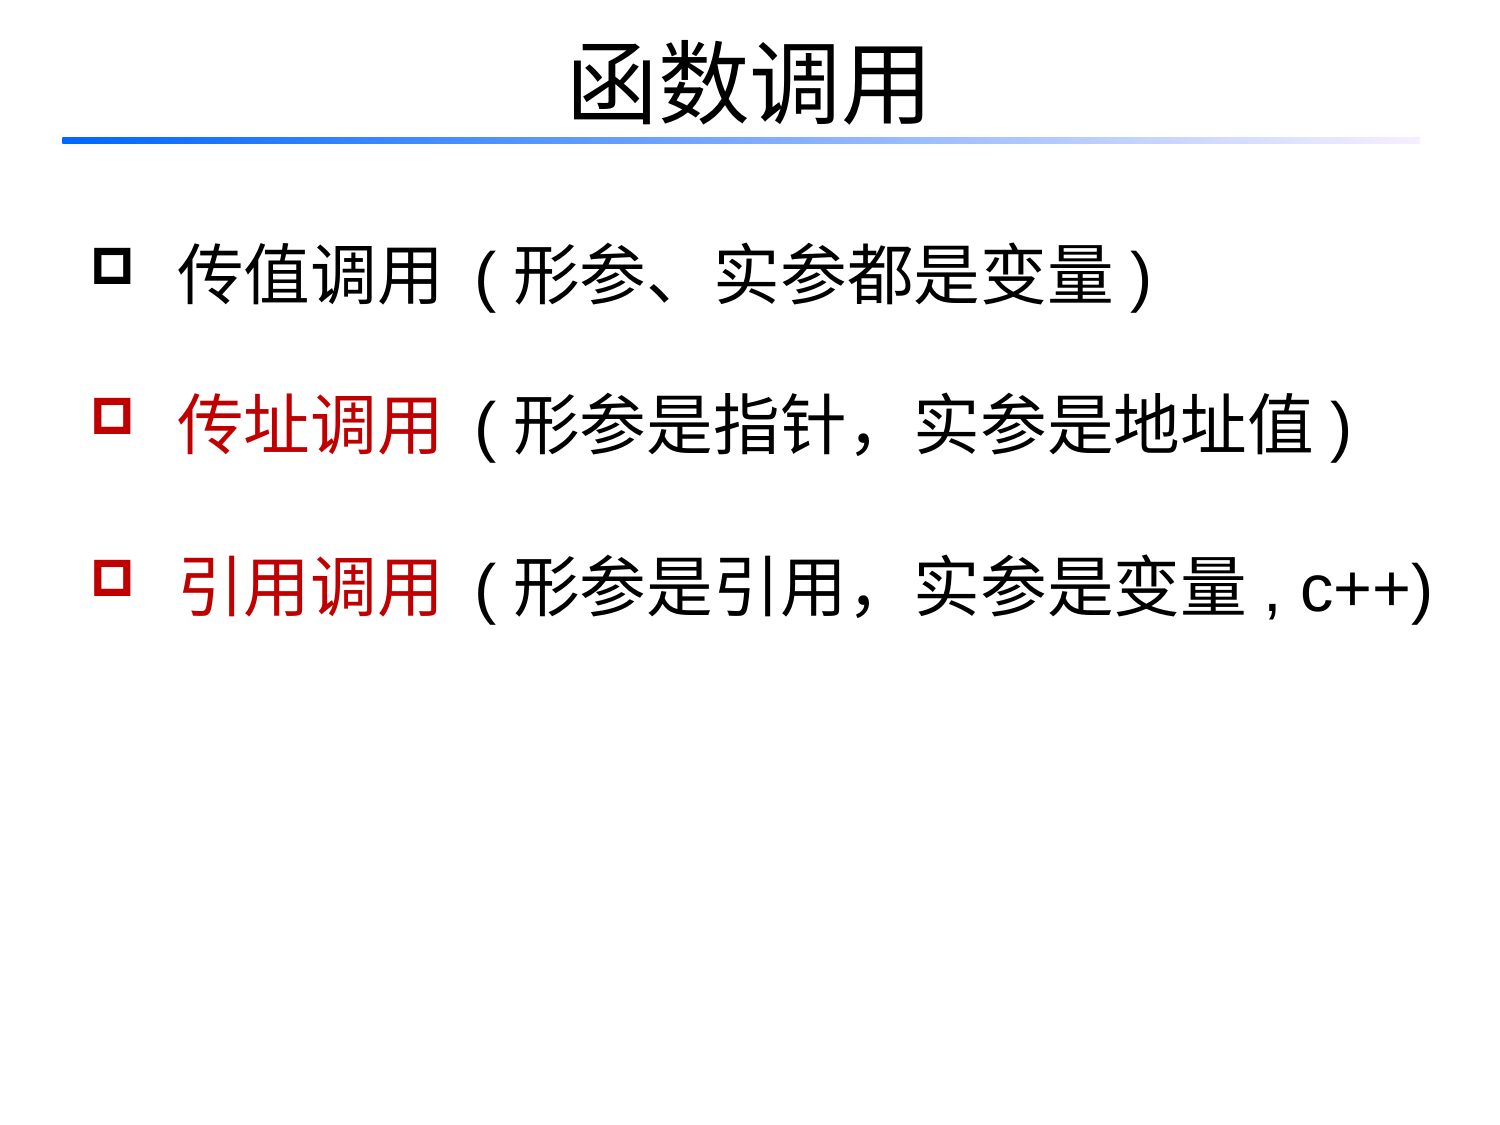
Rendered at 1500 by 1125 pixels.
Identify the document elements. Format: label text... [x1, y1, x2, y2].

text_box [62, 137, 1421, 144]
title 函数调用 [74, 0, 1426, 176]
text_box 传址调用 (形参是指针，实参是地址值) [74, 375, 1500, 488]
text_box 引用调用 (形参是引用，实参是变量, c++) [74, 537, 1500, 650]
text_box 传值调用 (形参、实参都是变量) [74, 224, 1500, 338]
